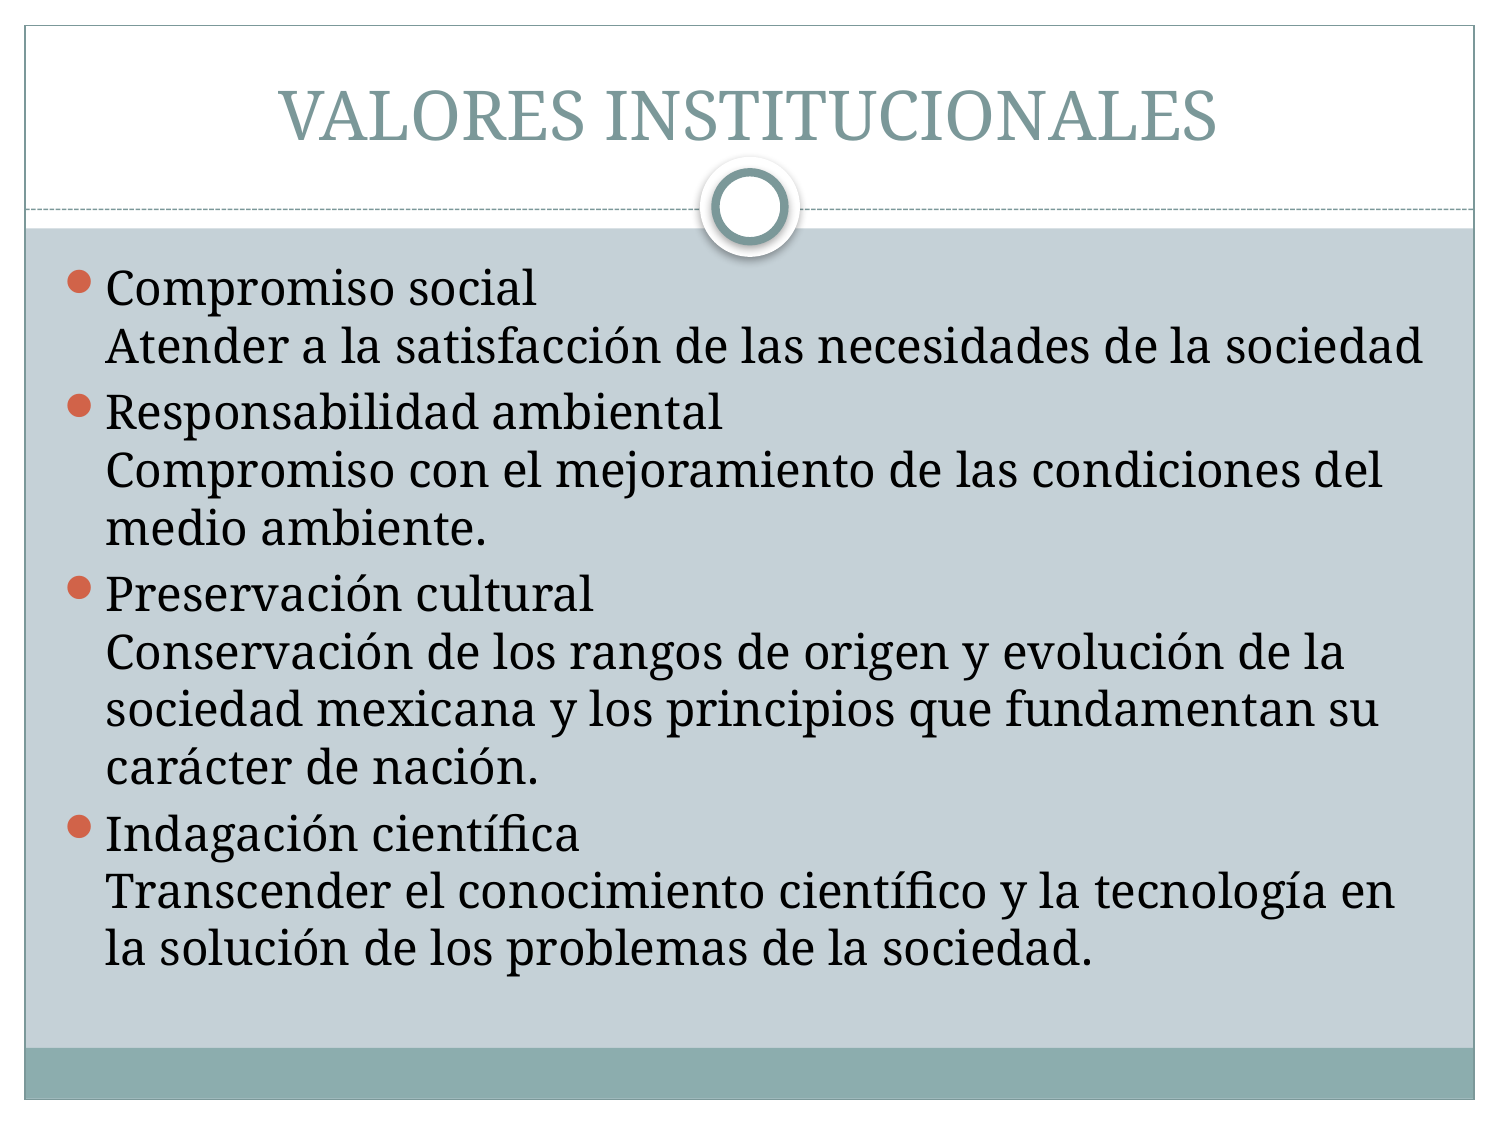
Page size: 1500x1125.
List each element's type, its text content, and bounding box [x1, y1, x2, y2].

list Compromiso social Atender a la satisfacción de las necesidades de la sociedad Responsabilidad ambiental Compromiso con el mejoramiento de las condiciones del medio ambiente. Preservación cultural Conservación de los rangos de origen y evolución de la sociedad mexicana y los principios que fundamentan su carácter de nación. Indagación científica Transcender el conocimiento científico y la tecnología en la solución de los problemas de la sociedad. [49, 250, 1445, 1001]
title VALORES INSTITUCIONALES [49, 37, 1450, 162]
